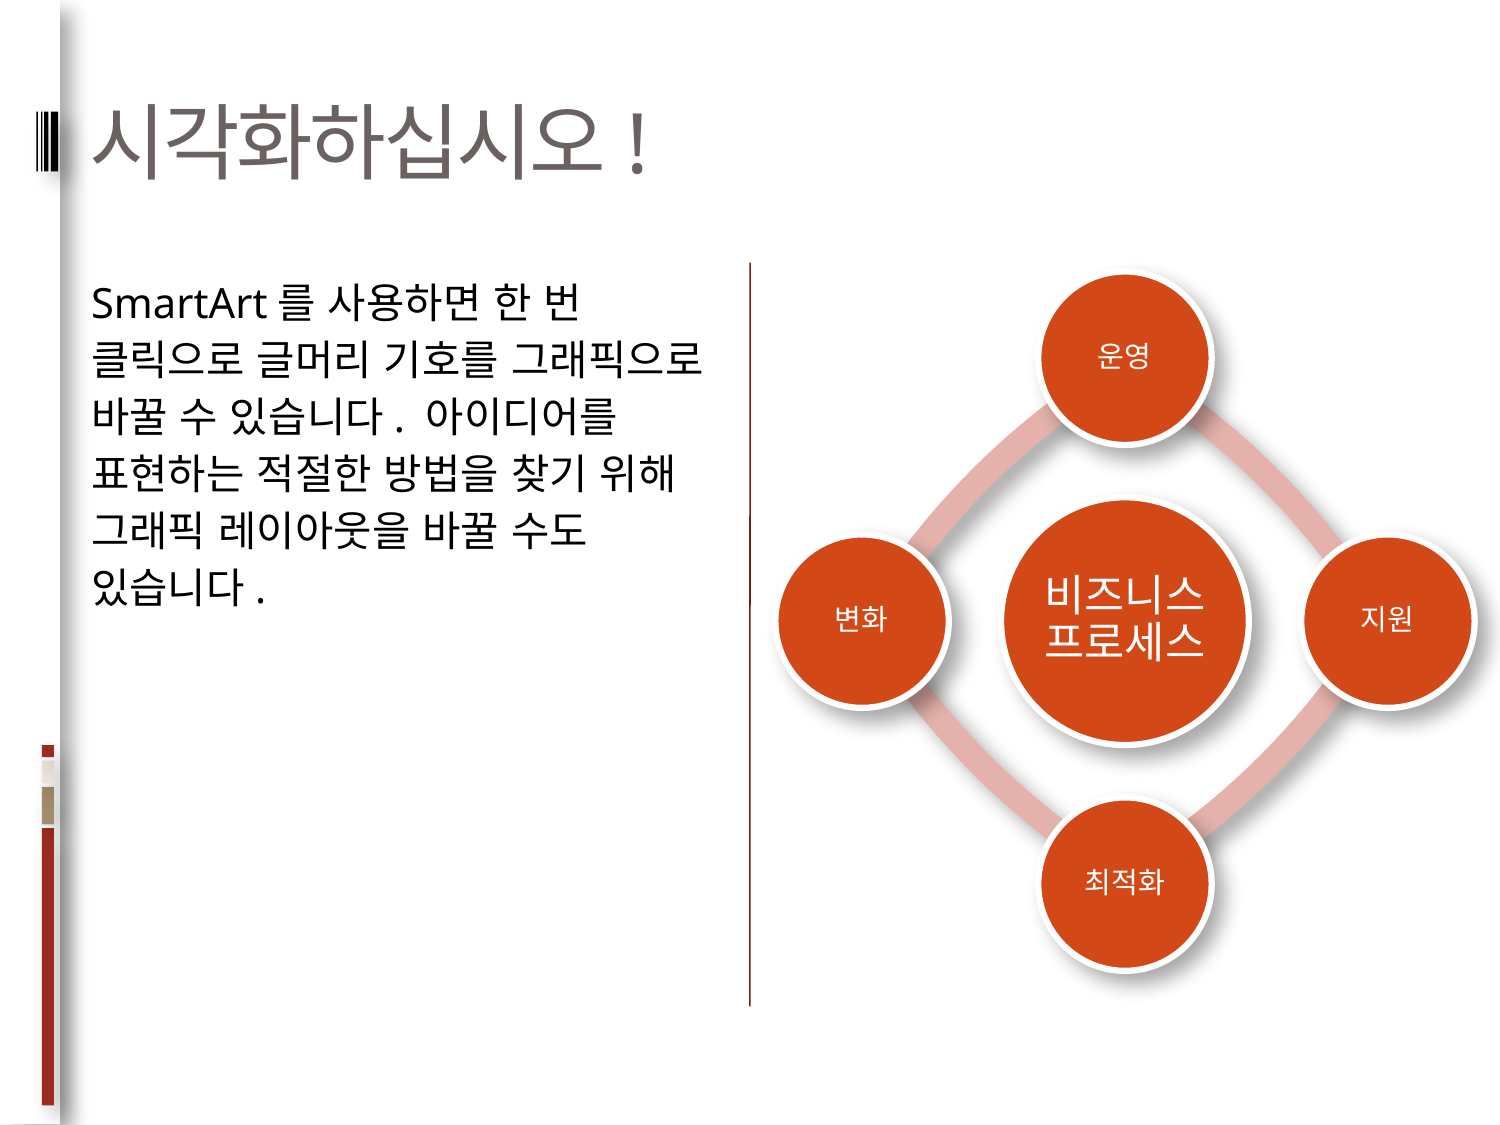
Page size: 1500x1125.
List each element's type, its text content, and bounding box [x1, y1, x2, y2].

title 시각화하십시오! [75, 34, 1425, 247]
list SmartArt를 사용하면 한 번 클릭으로 글머리 기호를 그래픽으로 바꿀 수 있습니다. 아이디어를 표현하는 적절한 방법을 찾기 위해 그래픽 레이아웃을 바꿀 수도 있습니다. [76, 262, 739, 1005]
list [774, 237, 1476, 1006]
